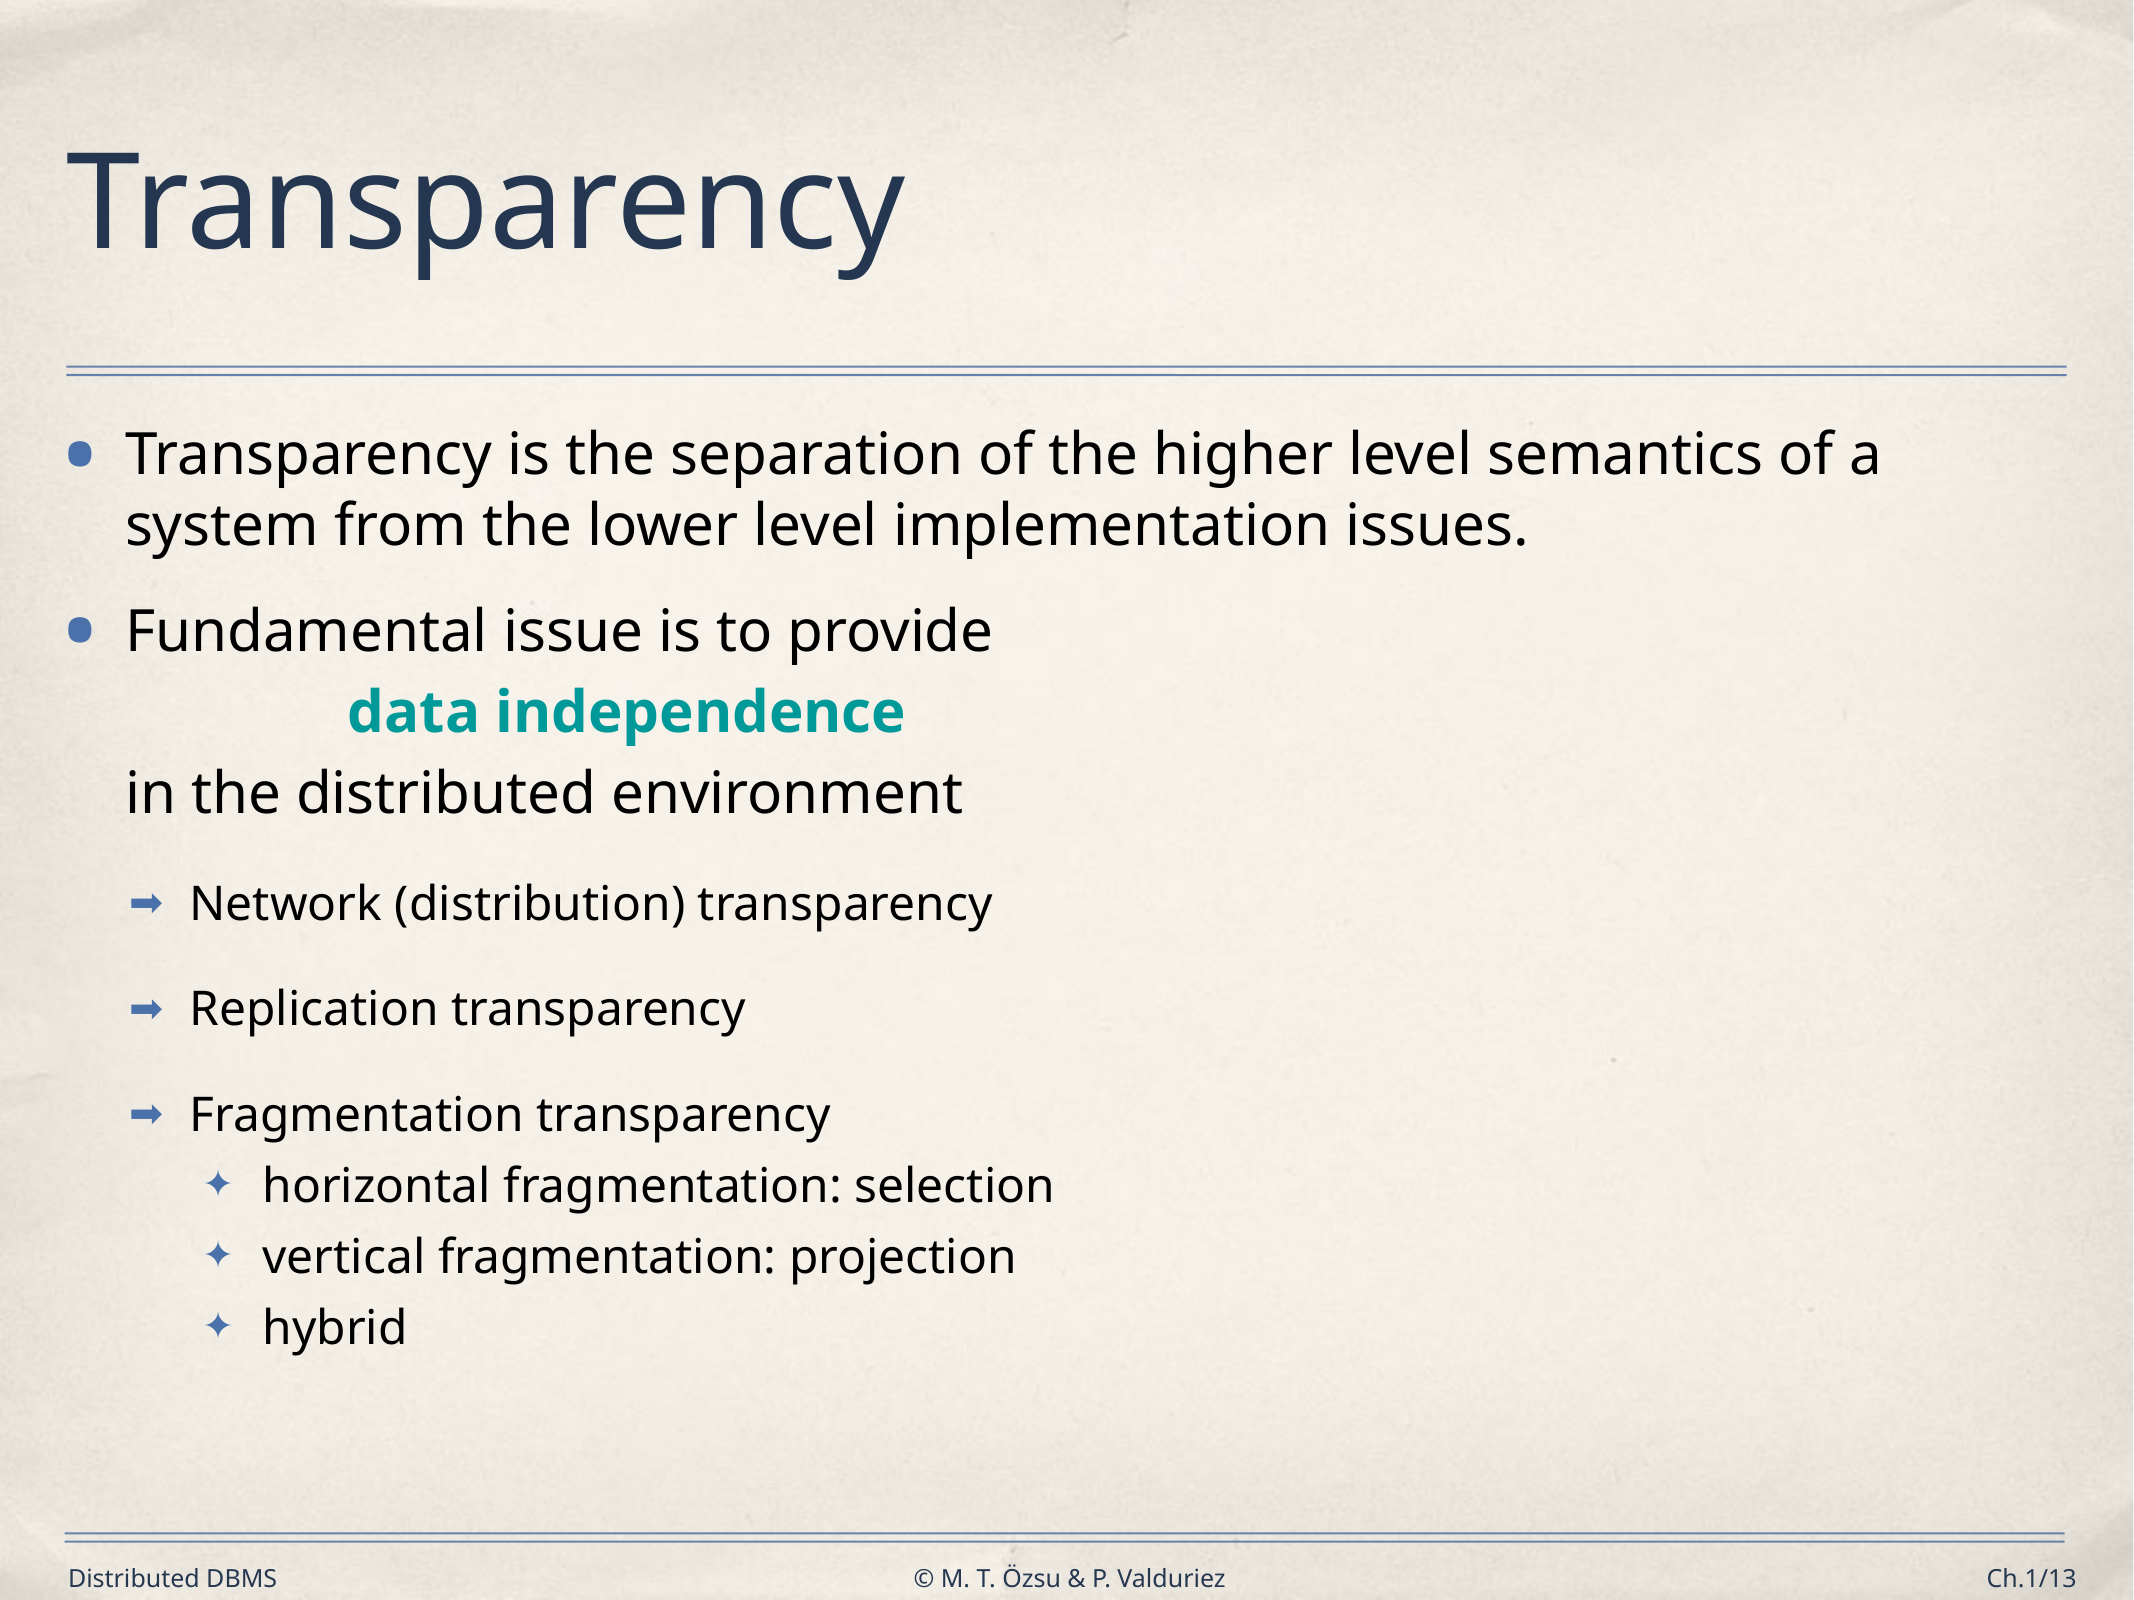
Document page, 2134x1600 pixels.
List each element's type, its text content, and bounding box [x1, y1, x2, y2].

picture [0, 0, 2134, 1600]
list Transparency is the separation of the higher level semantics of a system from the lower level implementation issues. Fundamental issue is to provide data independence in the distributed environment Network (distribution) transparency Replication transparency Fragmentation transparency horizontal fragmentation: selection vertical fragmentation: projection hybrid [56, 408, 2073, 1519]
title Transparency [58, 72, 2075, 338]
